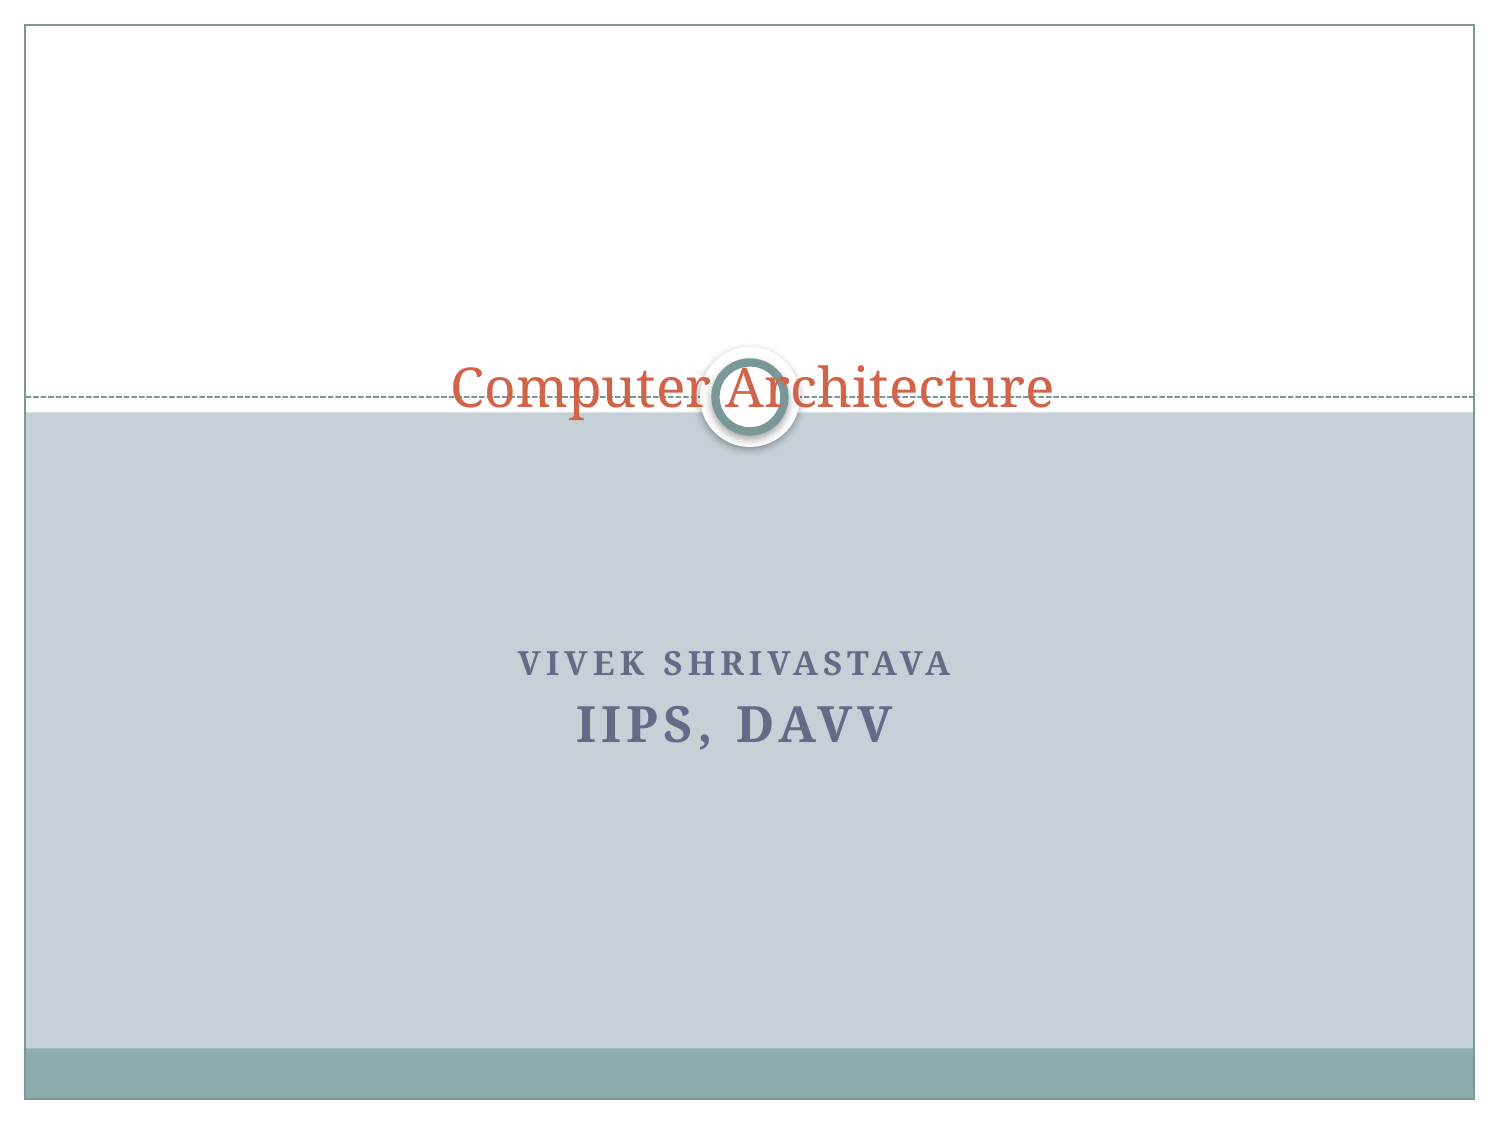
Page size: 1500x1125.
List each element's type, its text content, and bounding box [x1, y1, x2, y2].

subtitle Vivek Shrivastava IIPS, DAVV [28, 635, 1441, 1016]
title Computer Architecture [358, 343, 1149, 493]
